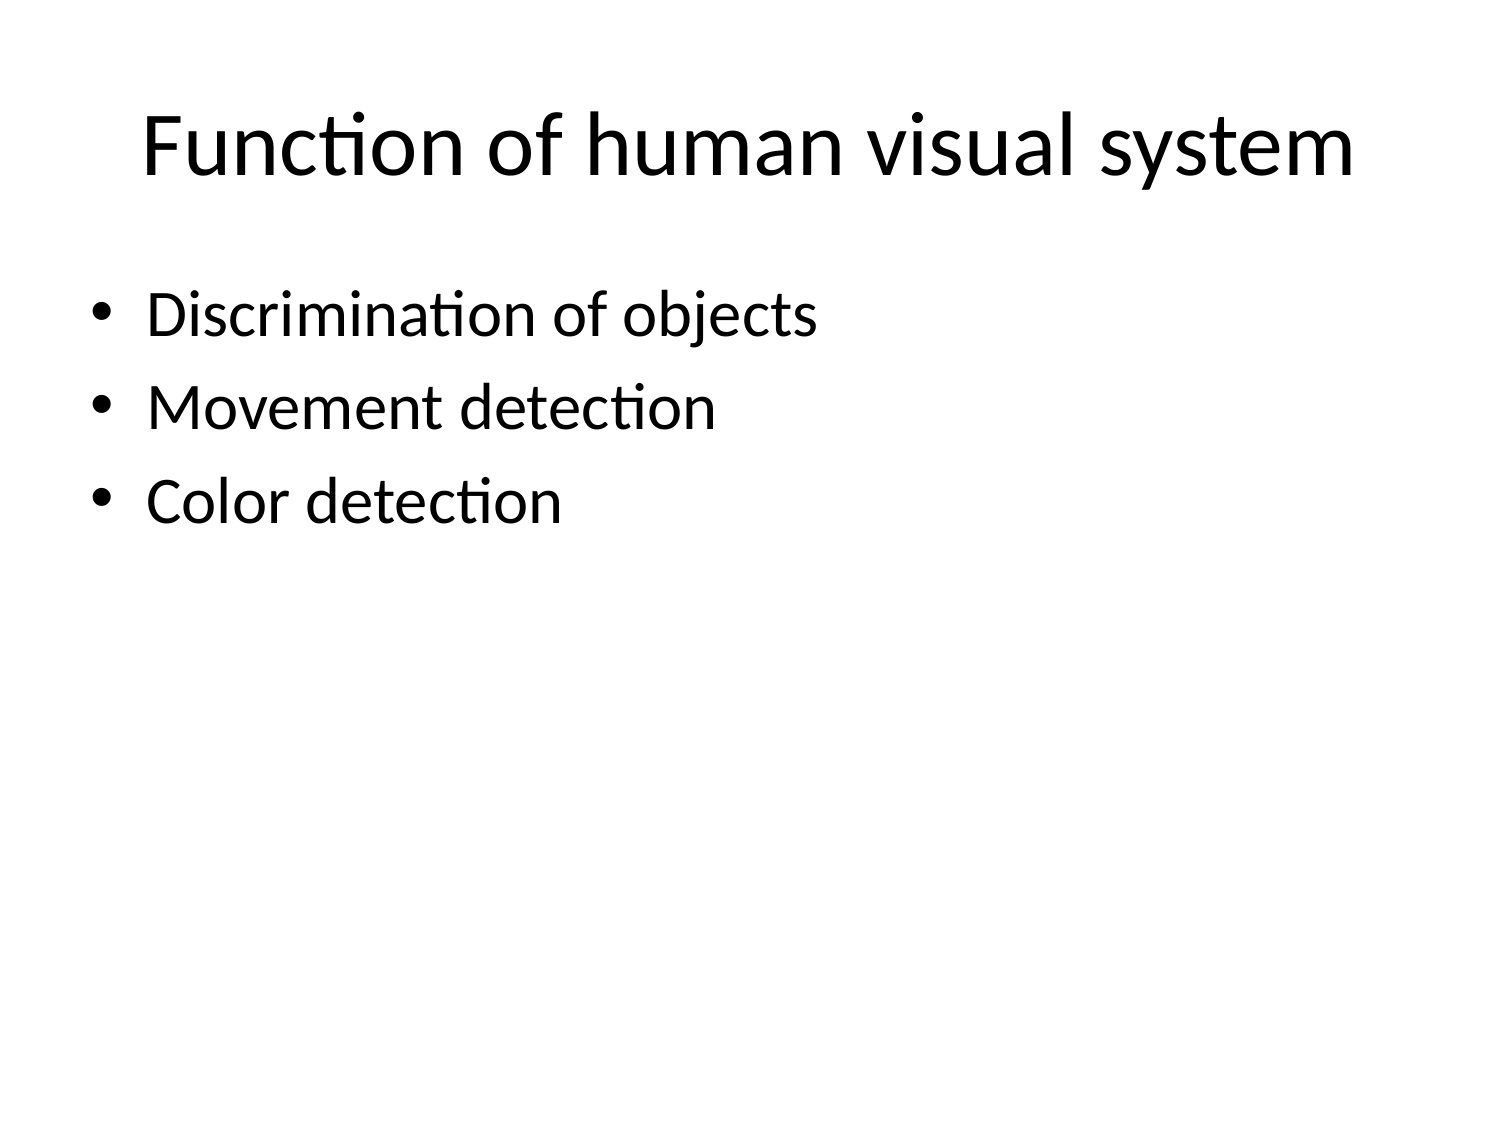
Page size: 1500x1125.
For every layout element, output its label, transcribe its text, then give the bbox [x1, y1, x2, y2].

list Discrimination of objects Movement detection Color detection [75, 262, 1425, 1005]
title Function of human visual system [75, 45, 1425, 233]
